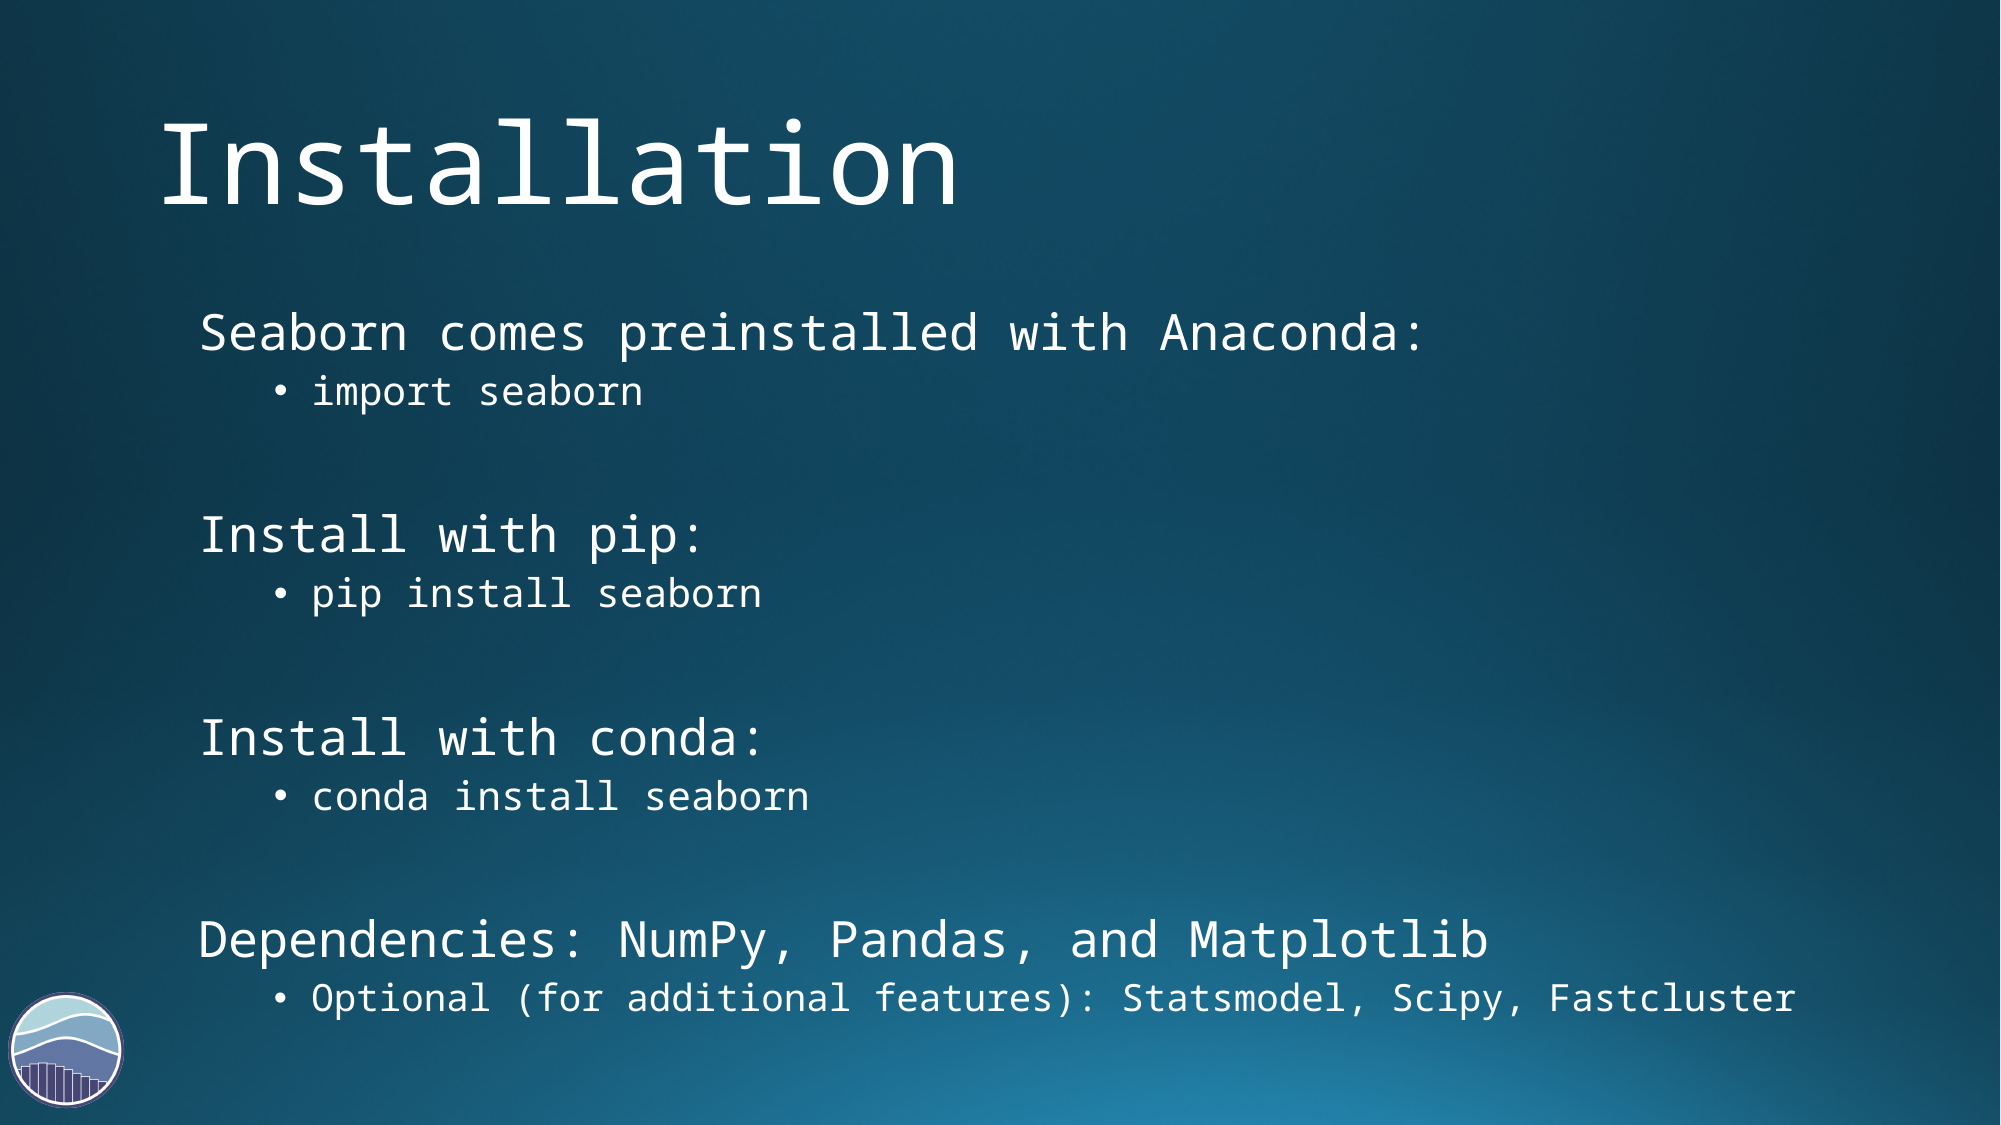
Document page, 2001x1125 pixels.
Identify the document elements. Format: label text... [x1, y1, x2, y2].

picture [0, 0, 2001, 1125]
list Seaborn comes preinstalled with Anaconda: import seaborn Install with pip: pip install seaborn Install with conda: conda install seaborn Dependencies: NumPy, Pandas, and Matplotlib Optional (for additional features): Statsmodel, Scipy, Fastcluster [183, 299, 1909, 1029]
title Installation [137, 59, 1863, 278]
